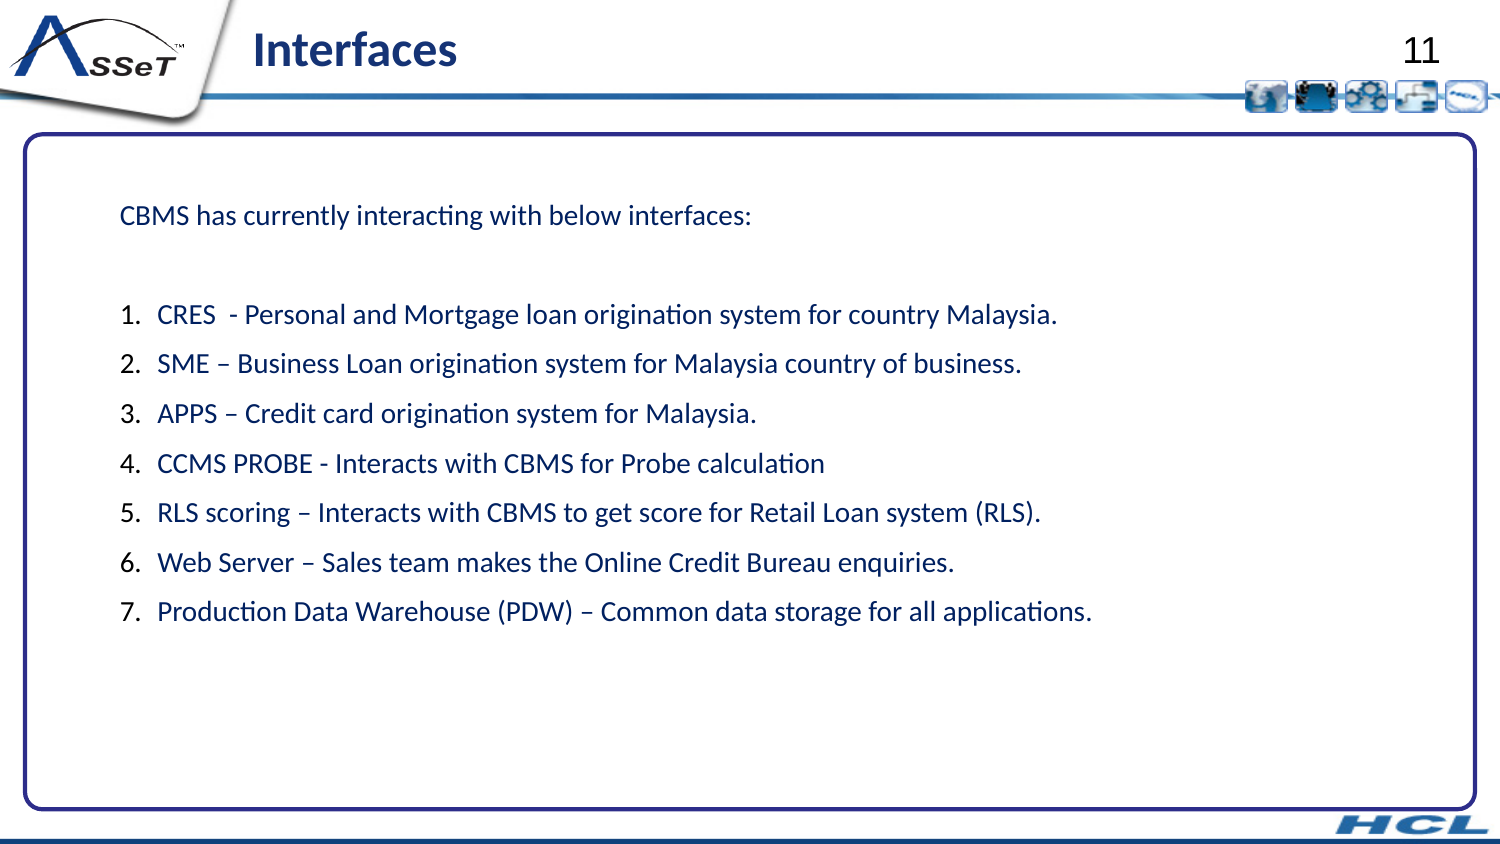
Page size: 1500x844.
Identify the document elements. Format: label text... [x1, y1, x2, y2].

title Interfaces [237, 9, 513, 75]
picture [0, 0, 1500, 844]
text_box CBMS has currently interacting with below interfaces: CRES - Personal and Mortgage loan origination system for country Malaysia. SME – Business Loan origination system for Malaysia country of business. APPS – Credit card origination system for Malaysia. CCMS PROBE - Interacts with CBMS for Probe calculation RLS scoring – Interacts with CBMS to get score for Retail Loan system (RLS). Web Server – Sales team makes the Online Credit Bureau enquiries. Production Data Warehouse (PDW) – Common data storage for all applications. [22, 132, 1478, 812]
